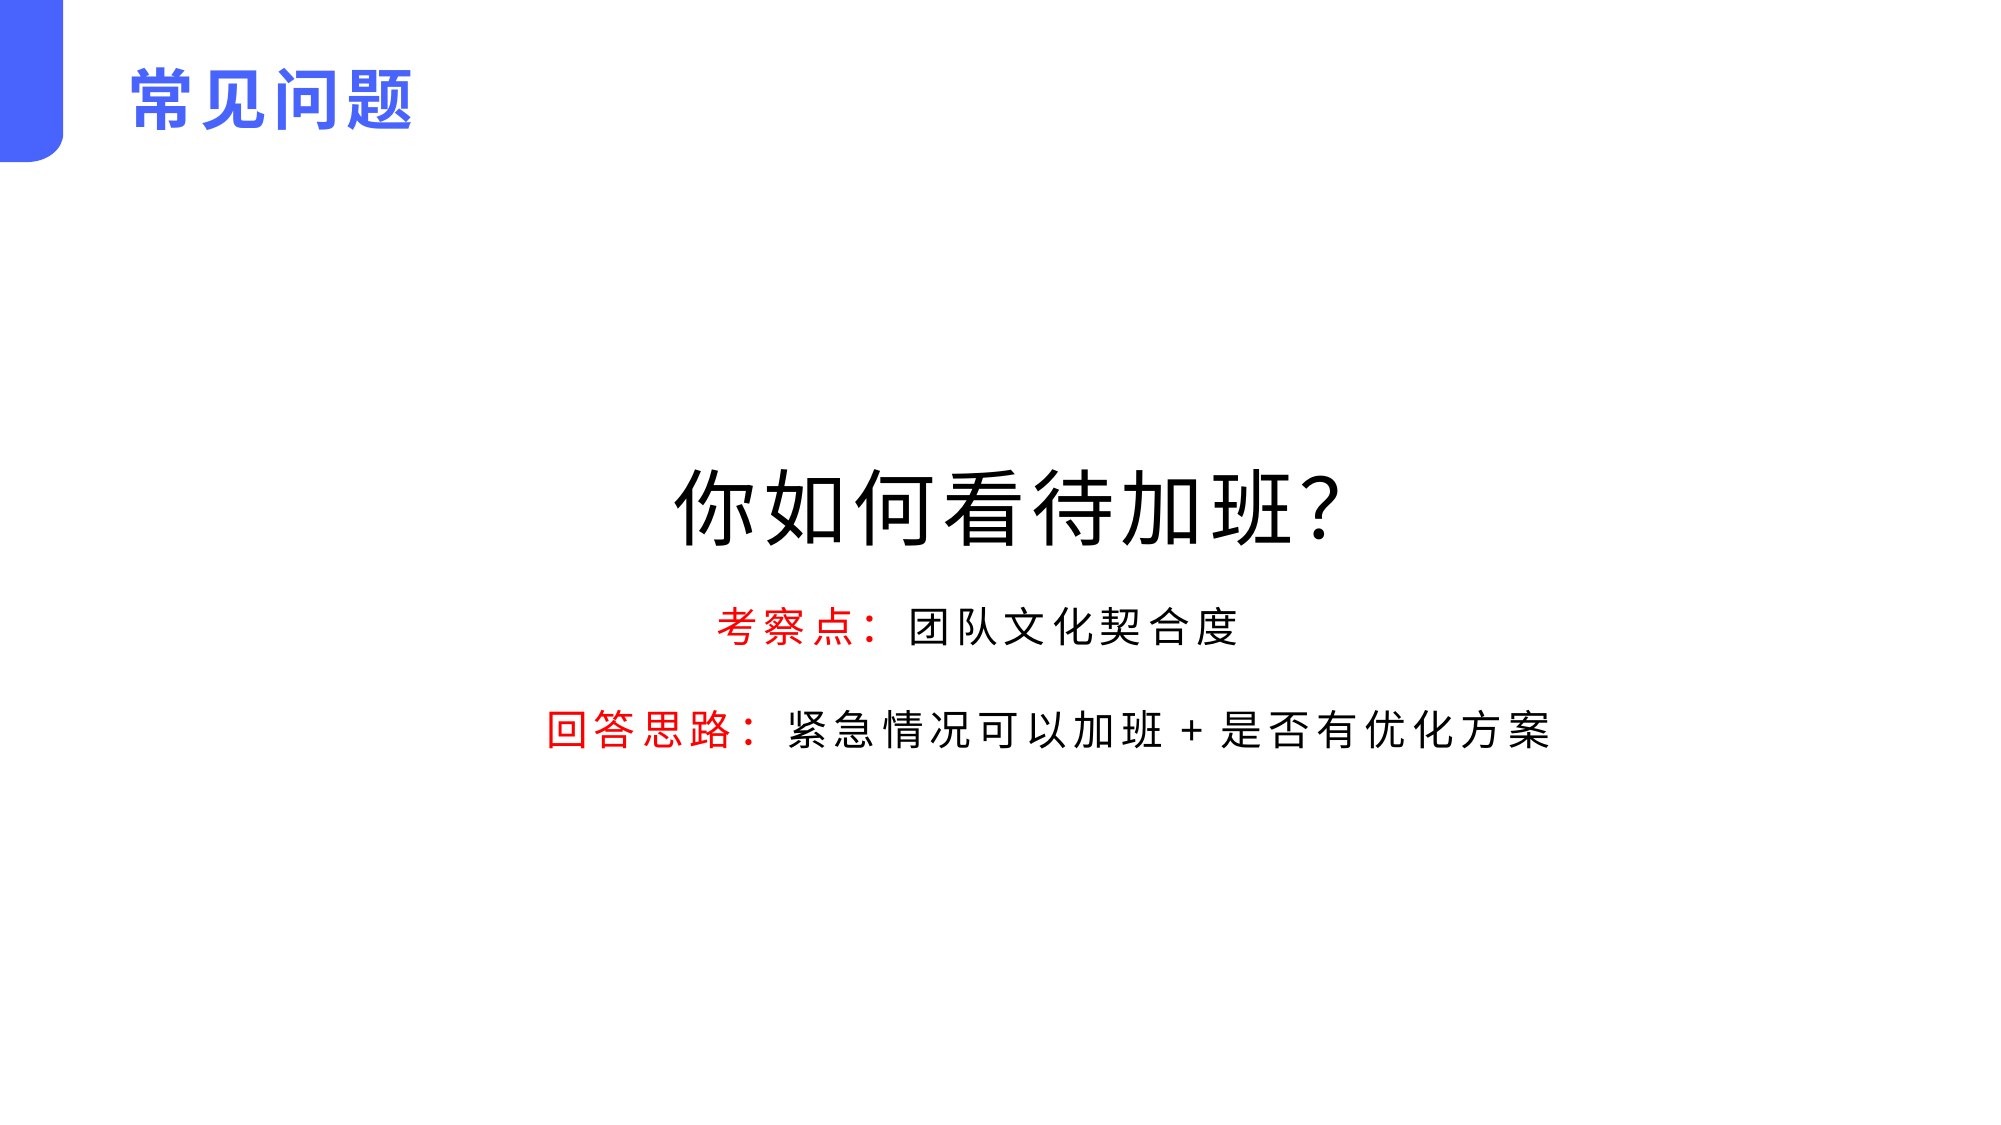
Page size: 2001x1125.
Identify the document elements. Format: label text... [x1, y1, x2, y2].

text_box 你如何看待加班？ [658, 434, 1435, 565]
title 常见问题 [112, 33, 1913, 145]
text_box 回答思路：紧急情况可以加班+是否有优化方案 [530, 687, 1708, 762]
text_box 考察点：团队文化契合度 [701, 583, 1324, 658]
